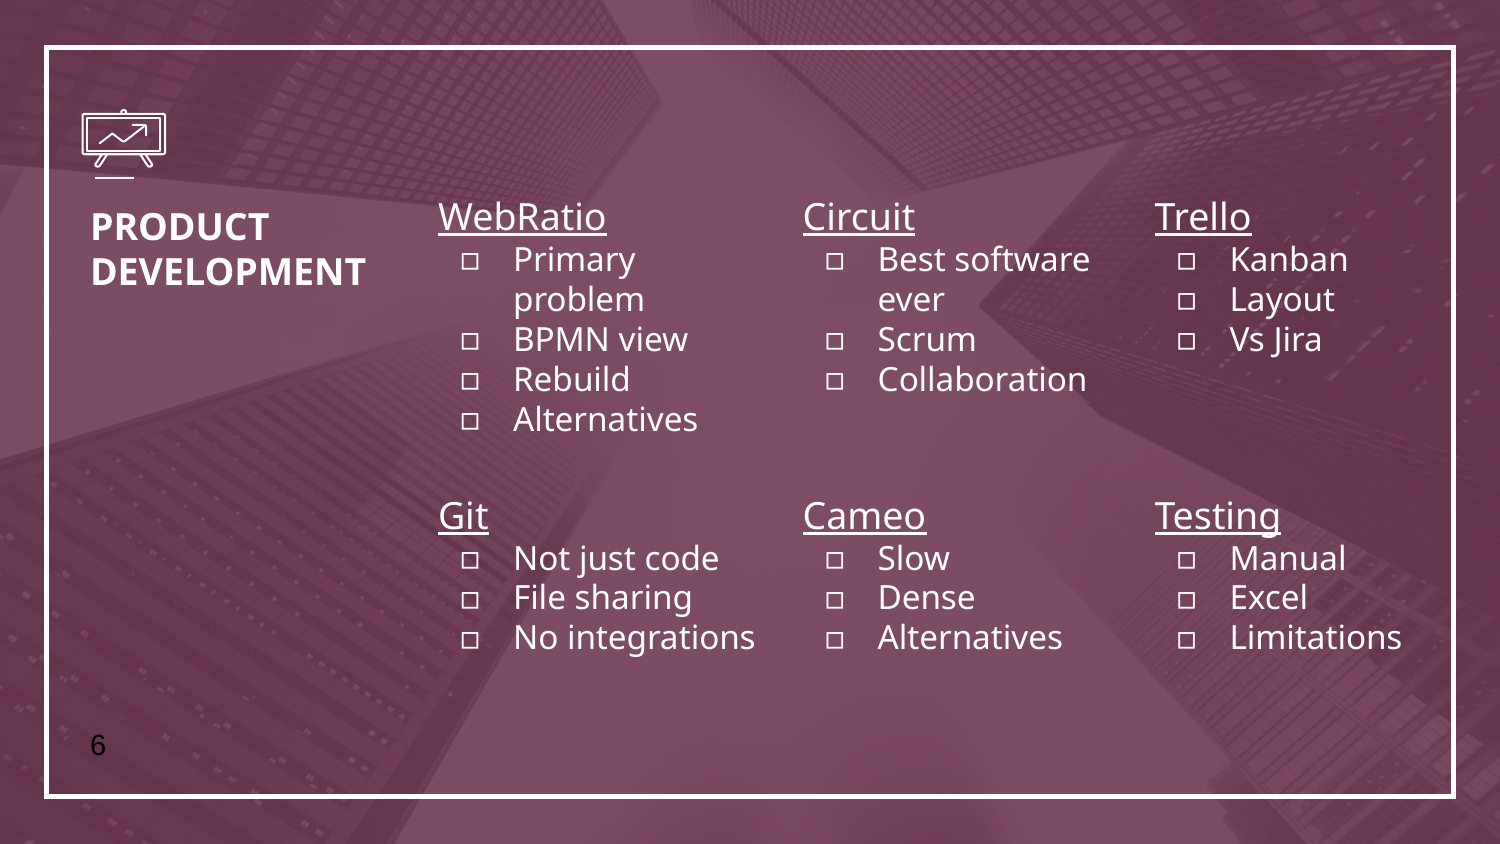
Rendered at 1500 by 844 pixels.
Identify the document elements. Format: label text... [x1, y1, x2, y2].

list Trello Kanban Layout Vs Jira [1139, 177, 1451, 476]
slide_number ‹#› [75, 687, 165, 777]
list WebRatio Primary problem BPMN view Rebuild Alternatives [423, 177, 769, 476]
list Cameo Slow Dense Alternatives [787, 476, 1128, 796]
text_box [82, 109, 166, 167]
list Git Not just code File sharing No integrations [423, 476, 777, 796]
list Circuit Best software ever Scrum Collaboration [787, 177, 1121, 476]
list Testing Manual Excel Limitations [1139, 476, 1464, 796]
title PRODUCT DEVELOPMENT [75, 187, 423, 322]
